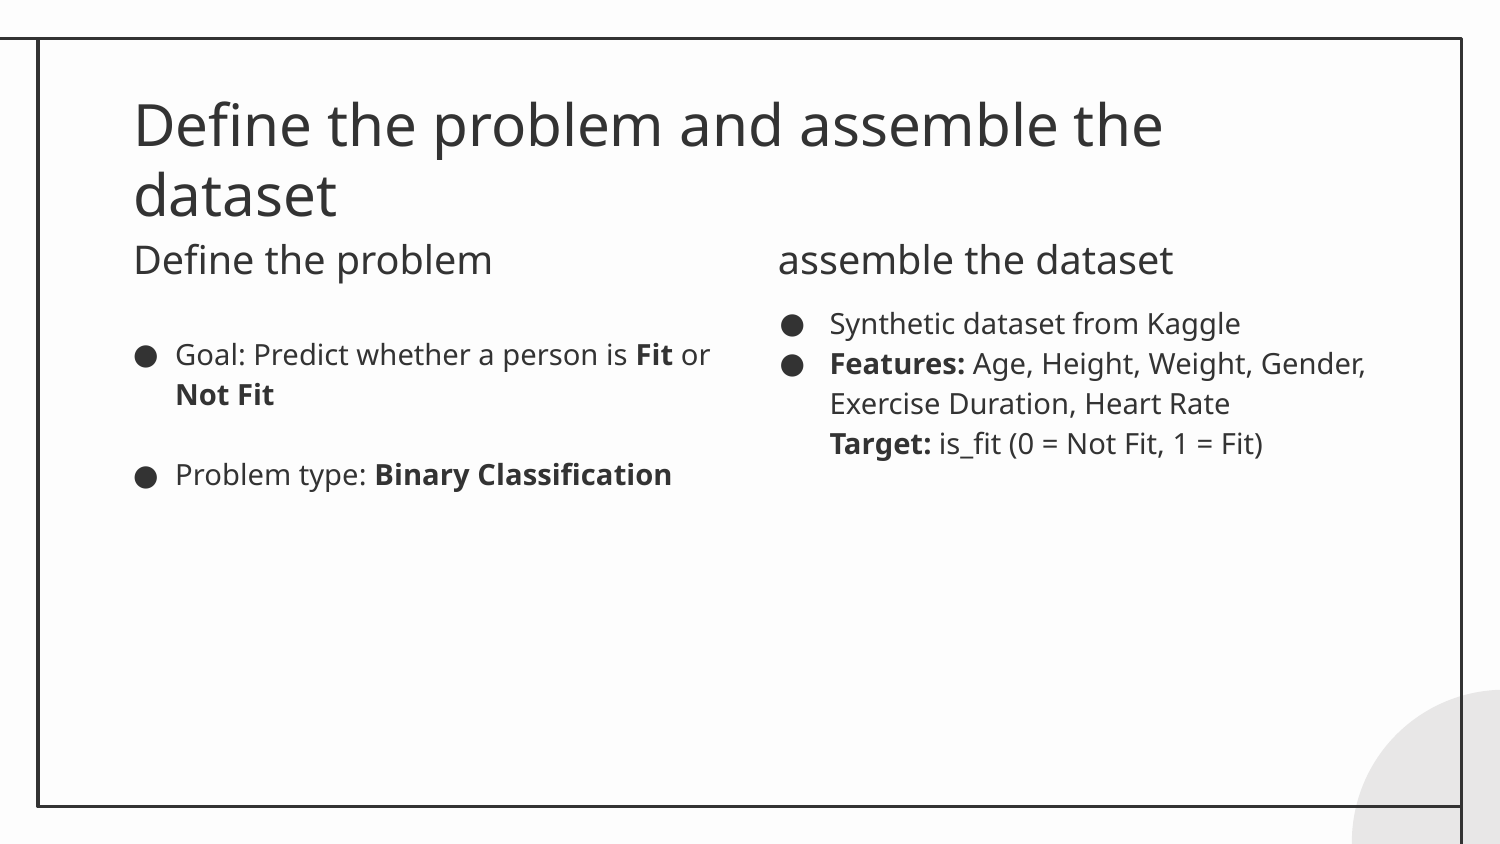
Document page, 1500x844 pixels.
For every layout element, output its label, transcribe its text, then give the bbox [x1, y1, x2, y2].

subtitle Goal: Predict whether a person is Fit or Not Fit Problem type: Binary Classification [118, 315, 737, 734]
subtitle Define the problem [118, 238, 737, 298]
title Define the problem and assemble the dataset [118, 72, 1382, 167]
subtitle assemble the dataset [762, 238, 1382, 298]
subtitle Synthetic dataset from Kaggle Features: Age, Height, Weight, Gender, Exercise Duration, Heart Rate Target: is_fit (0 = Not Fit, 1 = Fit) [762, 298, 1382, 734]
